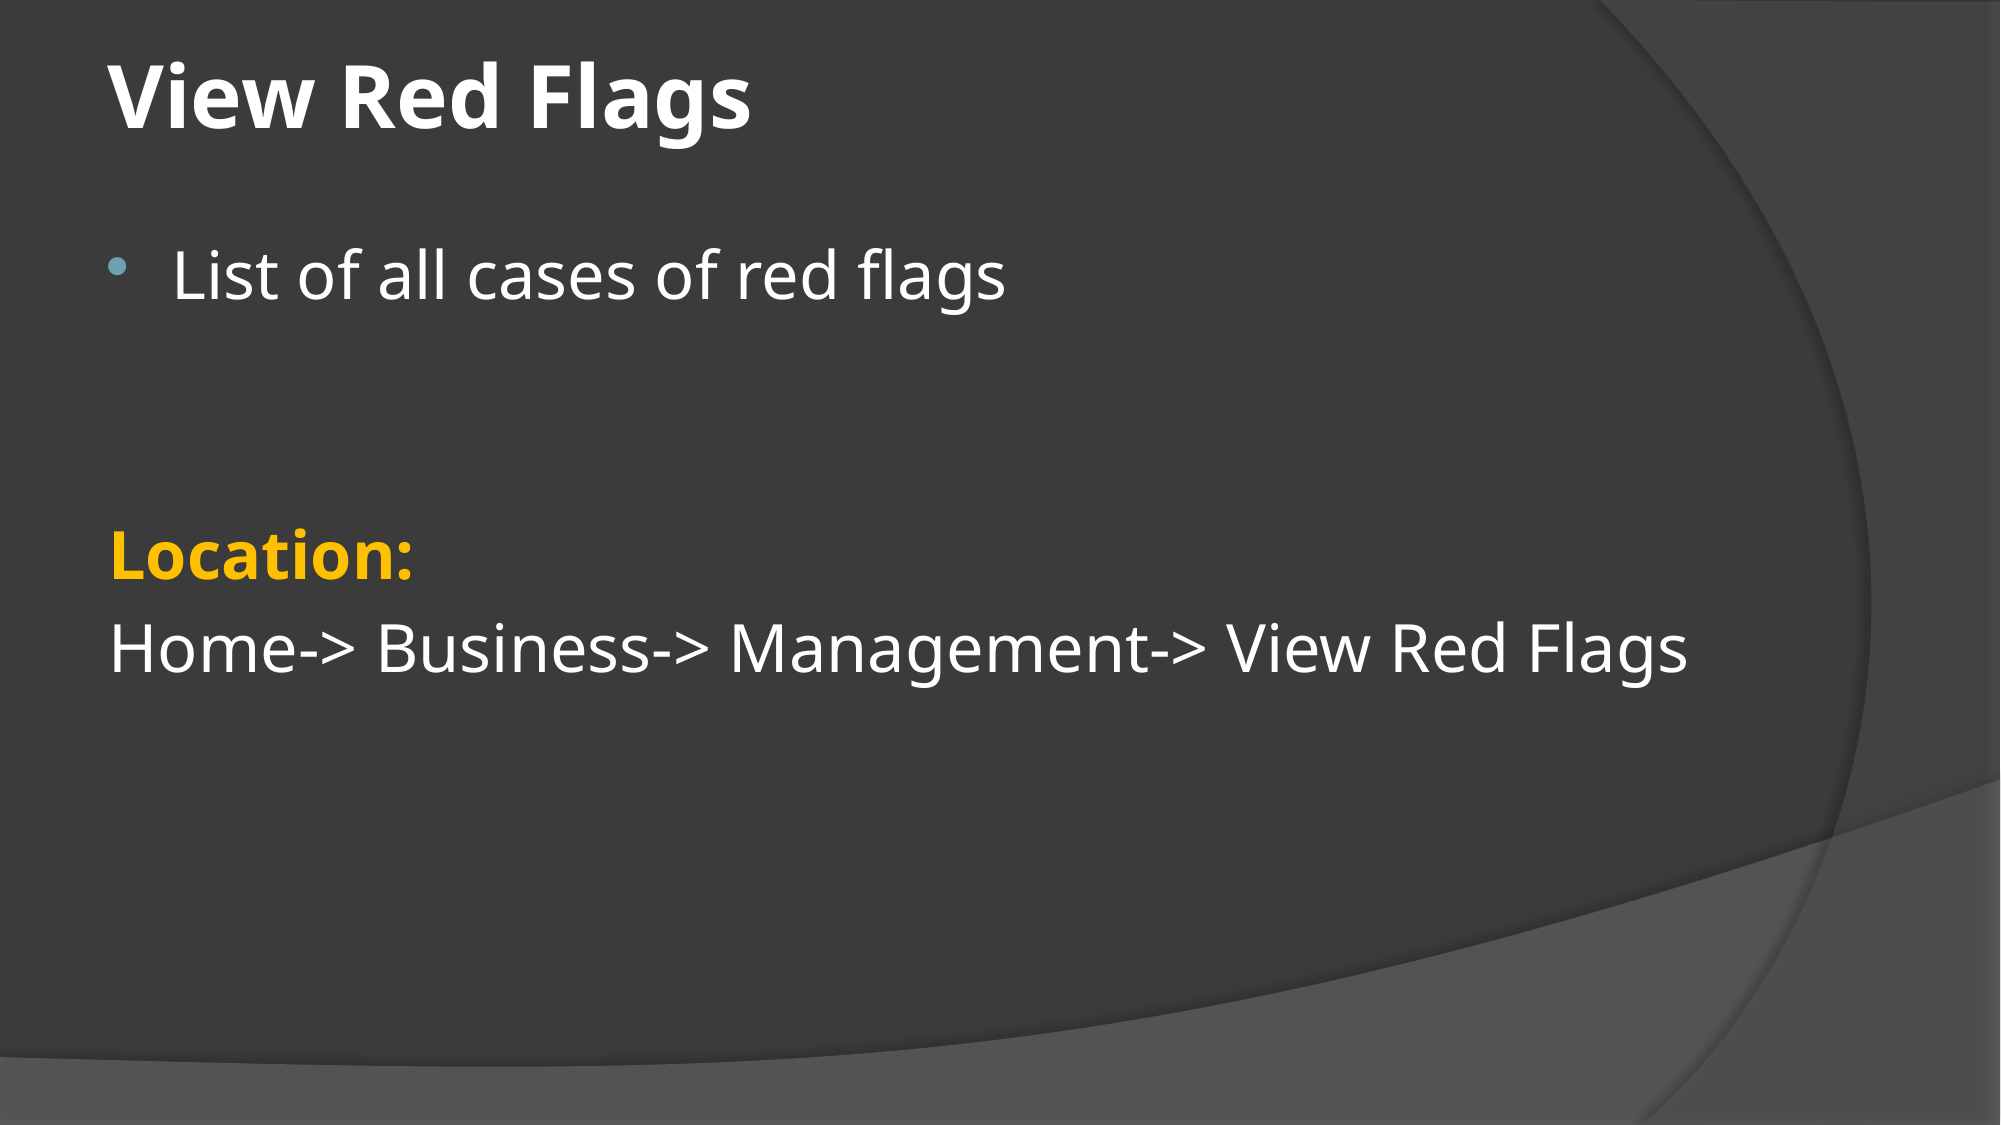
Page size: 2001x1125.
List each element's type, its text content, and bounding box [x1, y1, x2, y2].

list List of all cases of red flags Location: Home-> Business-> Management-> View Red Flags [87, 224, 1975, 1113]
title View Red Flags [99, 0, 1734, 188]
